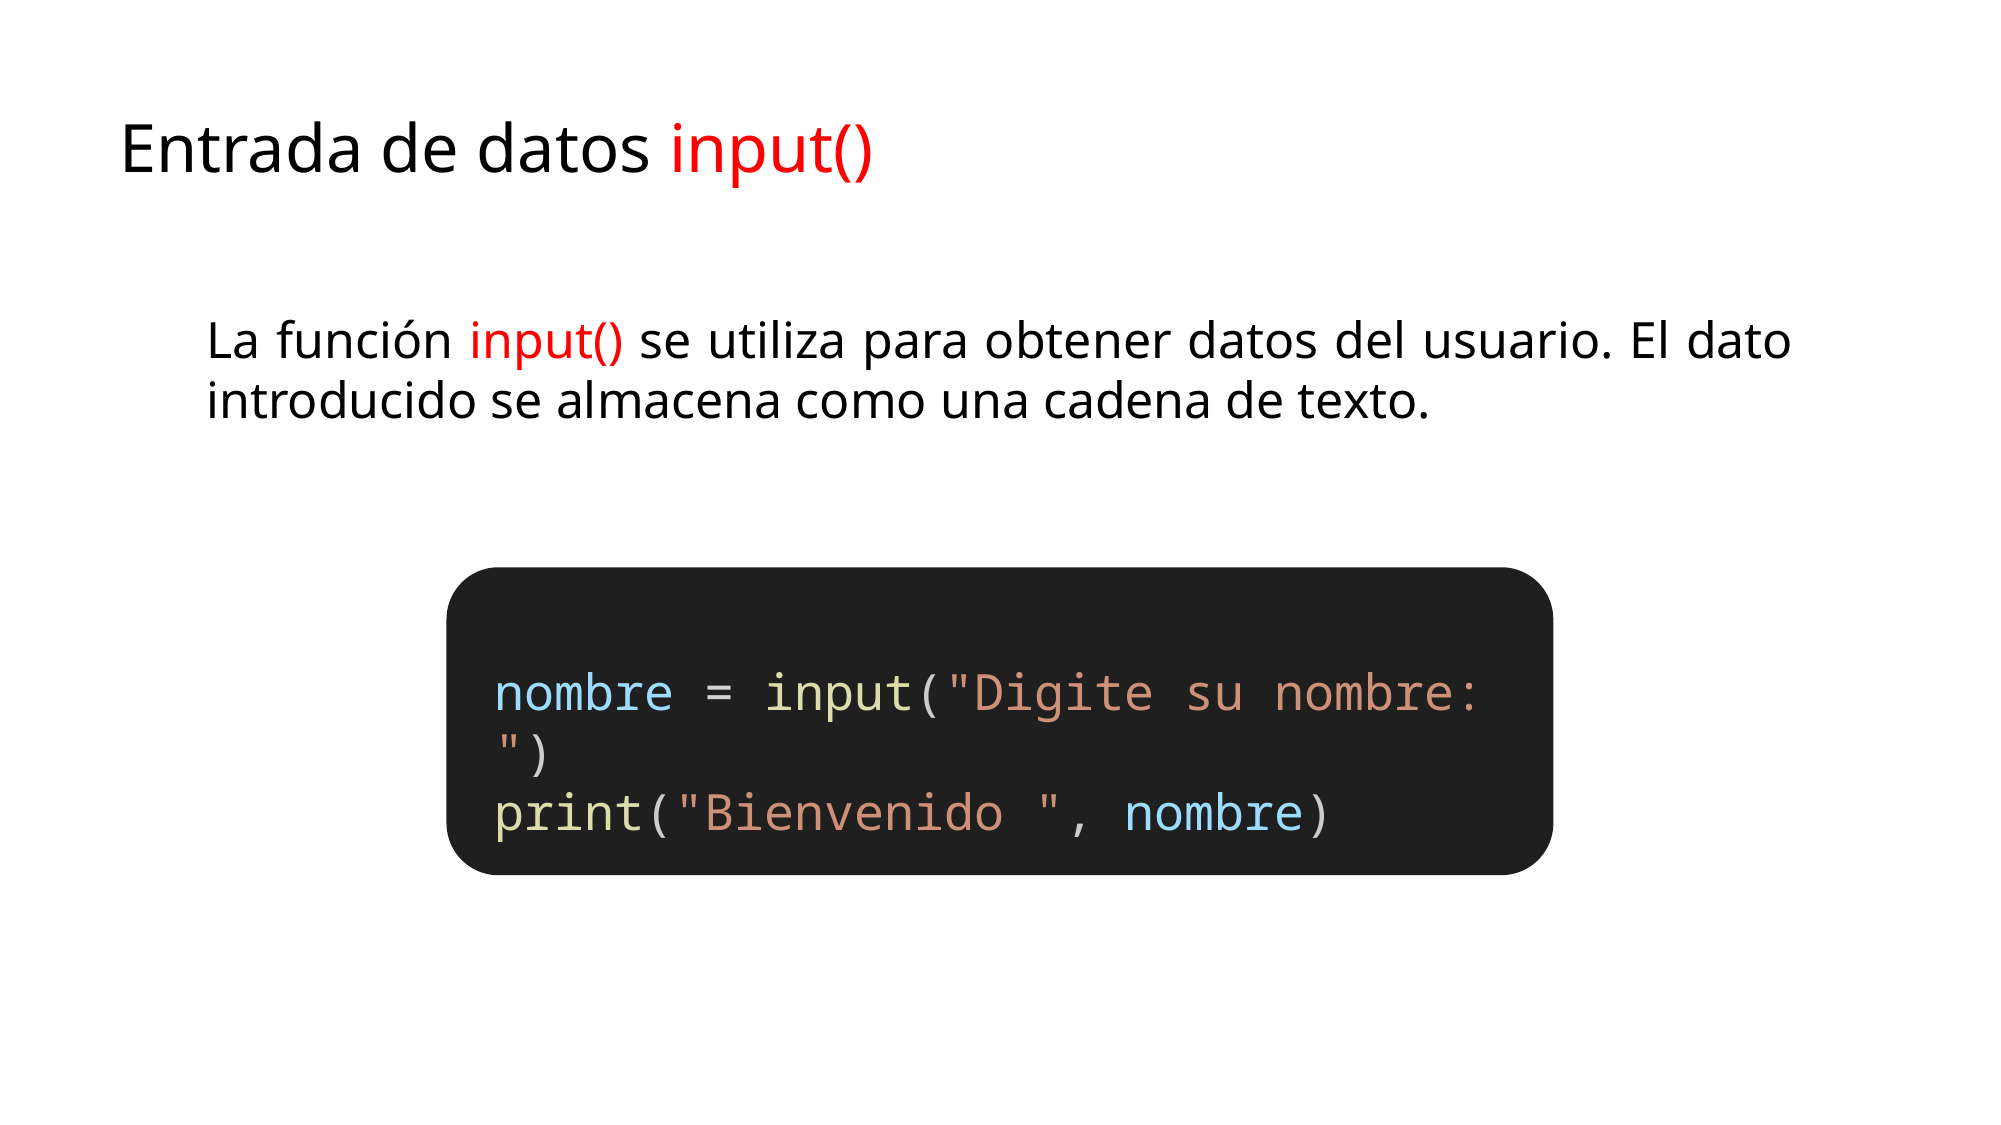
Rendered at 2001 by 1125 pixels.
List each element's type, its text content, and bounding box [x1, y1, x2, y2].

text_box La función input() se utiliza para obtener datos del usuario. El dato introducido se almacena como una cadena de texto. [191, 301, 1809, 437]
text_box Entrada de datos input() [104, 98, 1722, 194]
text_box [447, 568, 1553, 911]
